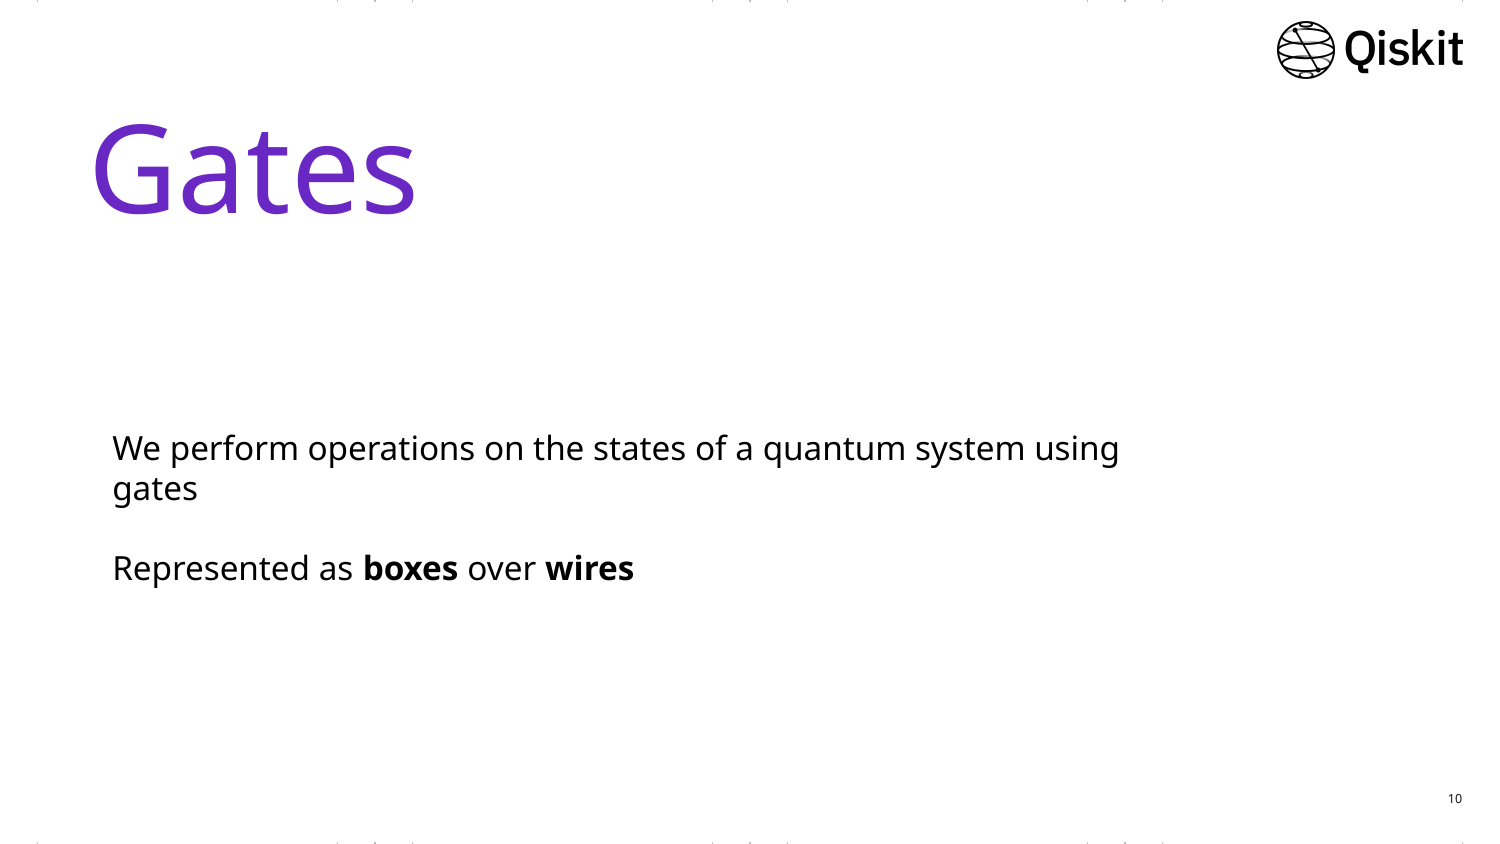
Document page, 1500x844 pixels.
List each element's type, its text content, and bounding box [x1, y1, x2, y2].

slide_number ‹#› [1162, 785, 1463, 813]
picture [1277, 21, 1463, 79]
text_box We perform operations on the states of a quantum system using gates Represented as boxes over wires [97, 412, 1215, 603]
title Gates [88, 107, 1075, 673]
